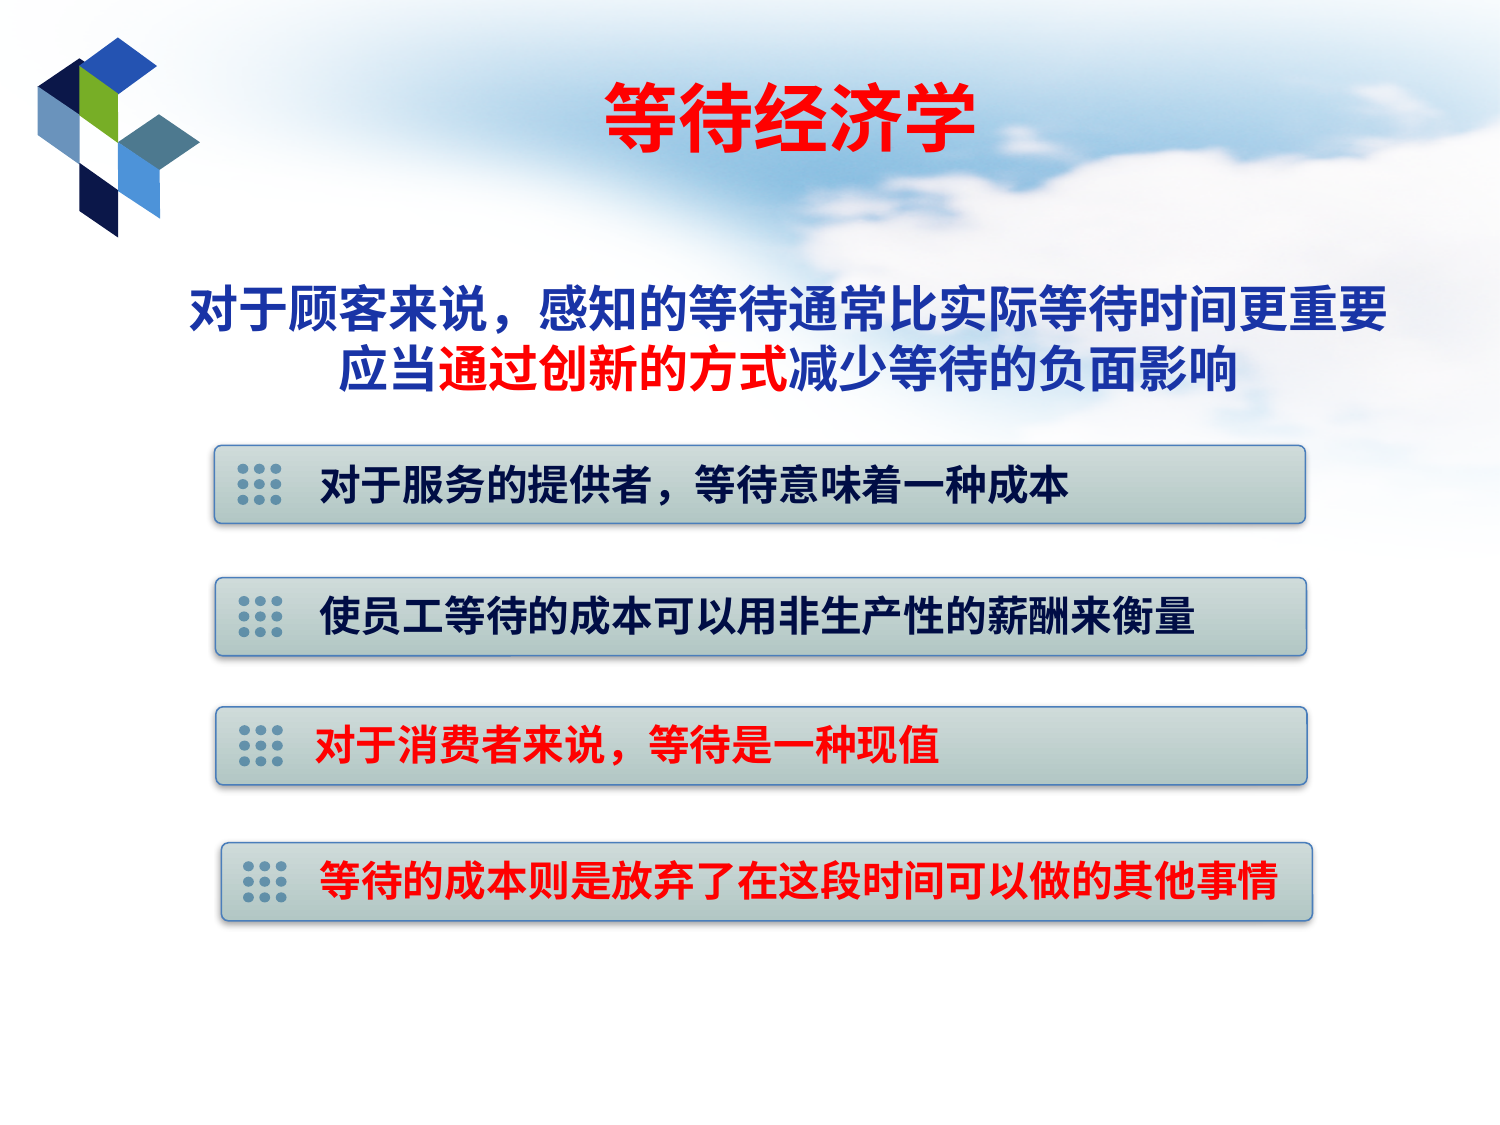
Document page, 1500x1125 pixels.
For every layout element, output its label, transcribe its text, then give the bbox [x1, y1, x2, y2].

picture [0, 0, 1500, 588]
text_box 等待经济学 [292, 70, 1289, 163]
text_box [221, 842, 1313, 922]
text_box 对于顾客来说，感知的等待通常比实际等待时间更重要应当通过创新的方式减少等待的负面影响 [164, 269, 1413, 405]
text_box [215, 577, 1307, 656]
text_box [215, 706, 1308, 786]
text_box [214, 445, 1306, 524]
